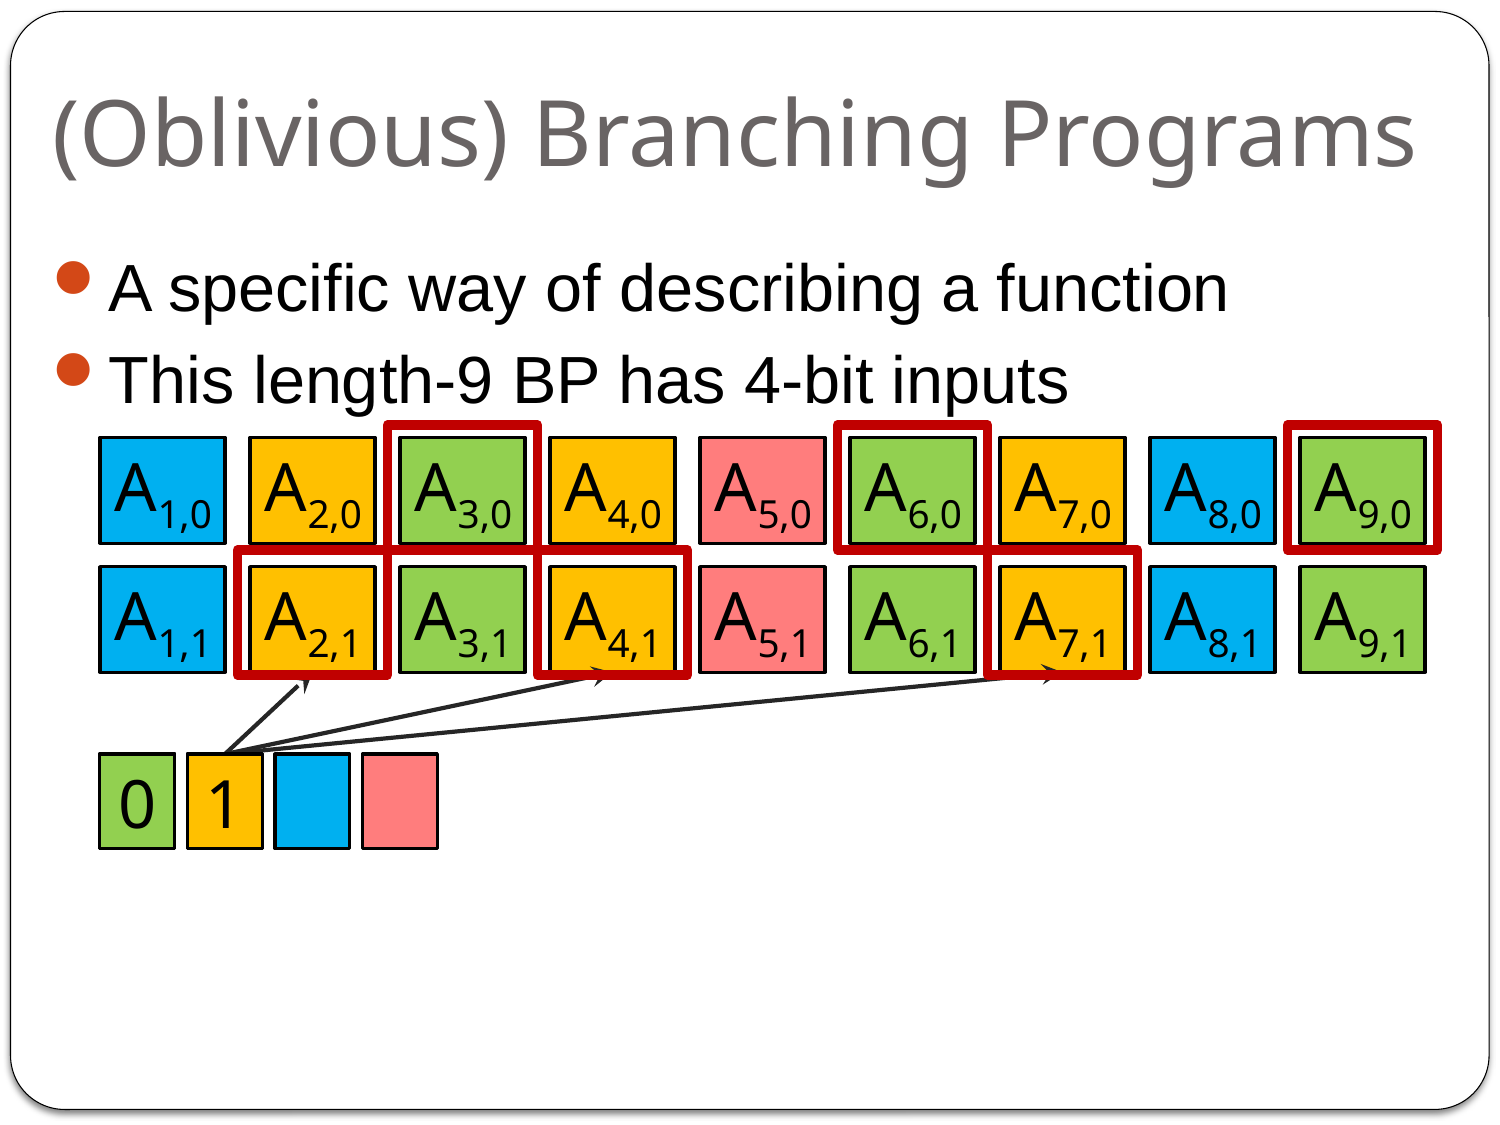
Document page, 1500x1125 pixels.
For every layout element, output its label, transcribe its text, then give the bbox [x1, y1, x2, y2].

text_box [536, 549, 688, 660]
text_box A2,0 [249, 437, 375, 544]
text_box [274, 764, 350, 849]
text_box 0 [99, 754, 175, 849]
text_box A6,1 [849, 566, 975, 660]
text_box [224, 662, 1063, 755]
text_box A3,1 [399, 566, 525, 659]
text_box A8,0 [1149, 437, 1275, 544]
list A specific way of describing a function This length-9 BP has 4-bit inputs [37, 237, 1475, 1038]
text_box A7,0 [999, 437, 1125, 544]
title (Oblivious) Branching Programs [37, 12, 1475, 200]
text_box [1286, 424, 1438, 551]
text_box A8,1 [1149, 566, 1275, 673]
text_box A5,1 [699, 566, 825, 660]
text_box A9,0 [1299, 437, 1425, 544]
text_box A1,0 [99, 437, 225, 544]
text_box [836, 424, 988, 551]
text_box A9,1 [1299, 566, 1425, 673]
text_box [986, 549, 1138, 676]
text_box A4,0 [549, 437, 675, 544]
text_box [362, 764, 438, 849]
text_box [386, 424, 538, 551]
text_box 1 [187, 754, 263, 849]
text_box A5,0 [699, 437, 825, 544]
text_box [236, 549, 388, 659]
text_box A1,1 [99, 566, 225, 673]
